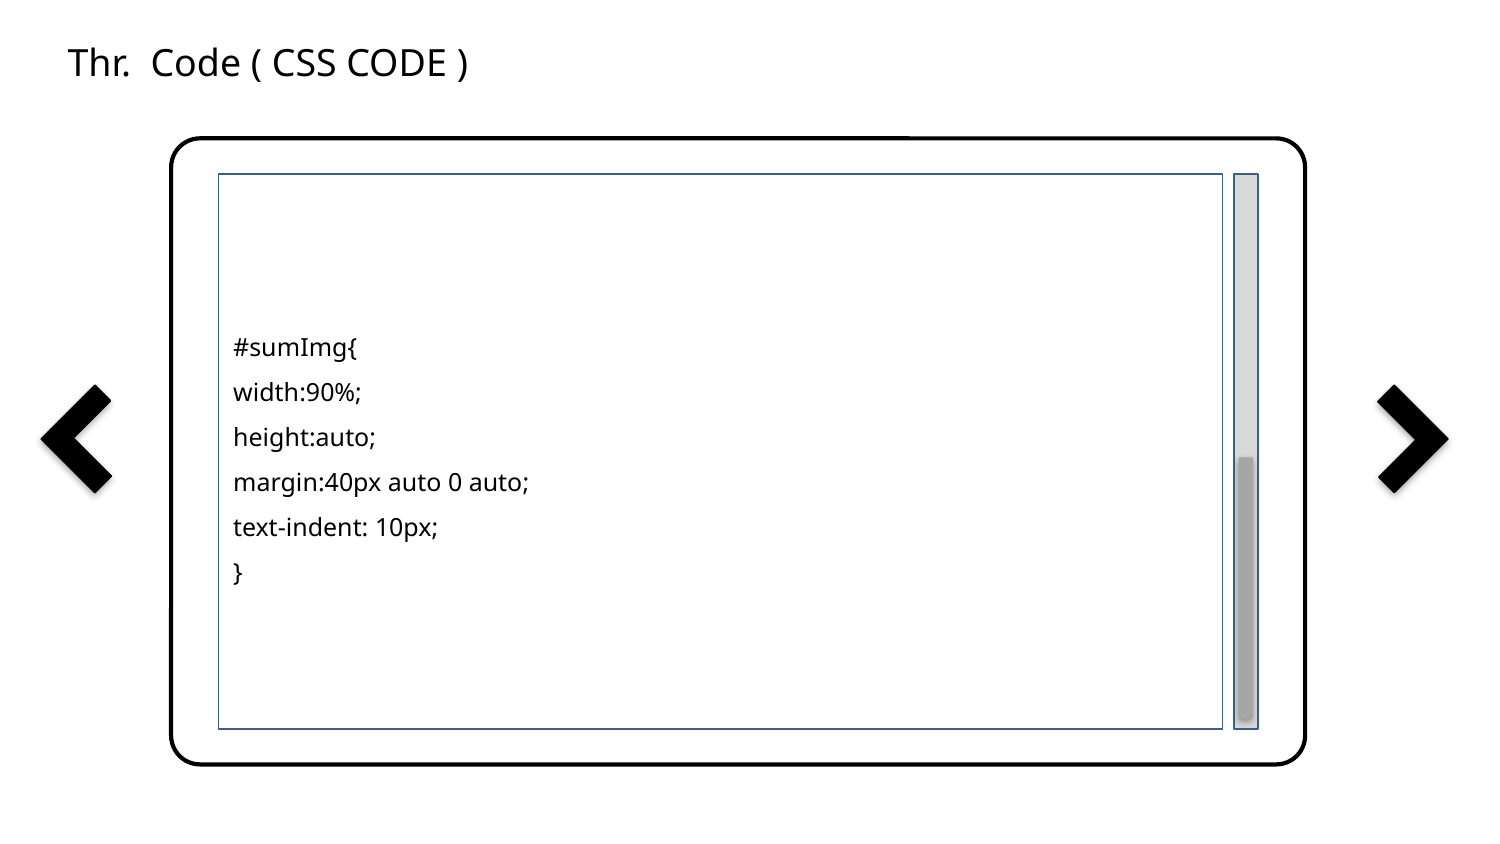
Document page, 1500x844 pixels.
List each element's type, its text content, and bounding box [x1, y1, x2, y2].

text_box Thr. Code ( CSS CODE ) [53, 32, 1081, 92]
text_box [1232, 172, 1260, 731]
text_box [168, 136, 1308, 767]
text_box [40, 384, 112, 494]
text_box [1377, 384, 1449, 494]
text_box [1238, 457, 1254, 720]
text_box #sumImg{ width:90%; height:auto; margin:40px auto 0 auto; text-indent: 10px; } [216, 172, 1224, 731]
